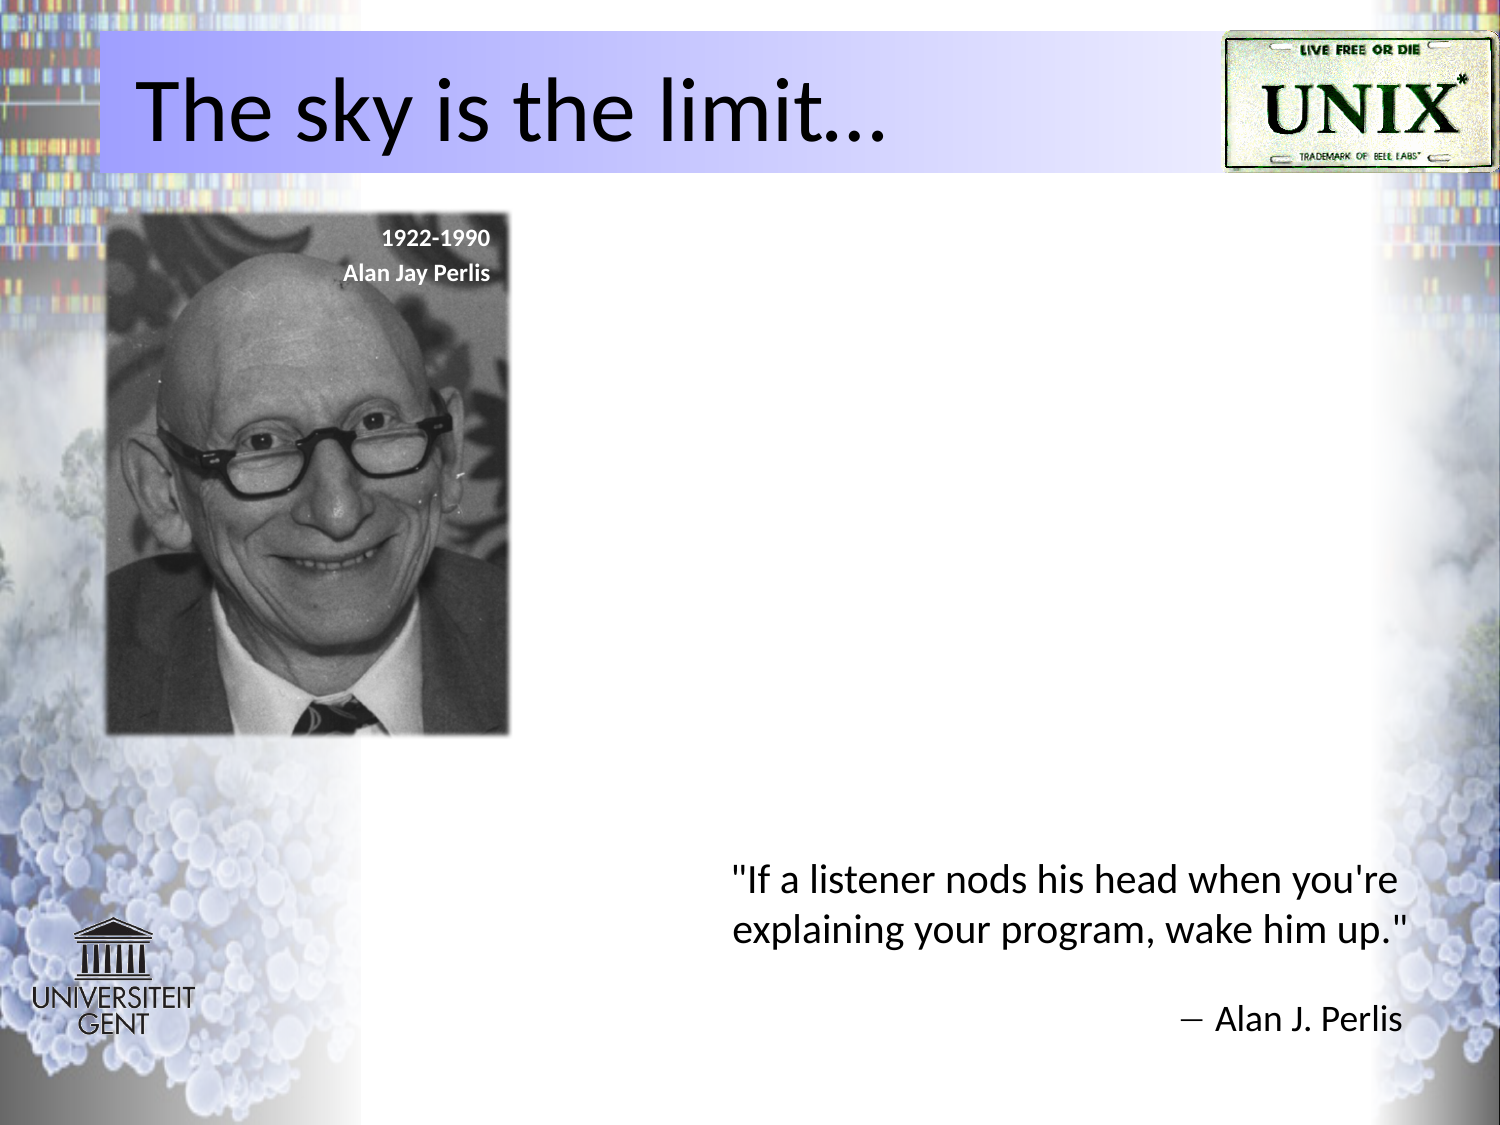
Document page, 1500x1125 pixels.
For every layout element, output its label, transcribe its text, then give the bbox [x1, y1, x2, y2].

picture [1221, 0, 1500, 1125]
title The sky is the limit… [120, 10, 1219, 199]
text_box "If a listener nods his head when you're explaining your program, wake him up." [265, 844, 1424, 960]
picture [33, 917, 195, 1035]
picture [101, 208, 513, 741]
text_box  Alan J. Perlis [1161, 986, 1418, 1047]
